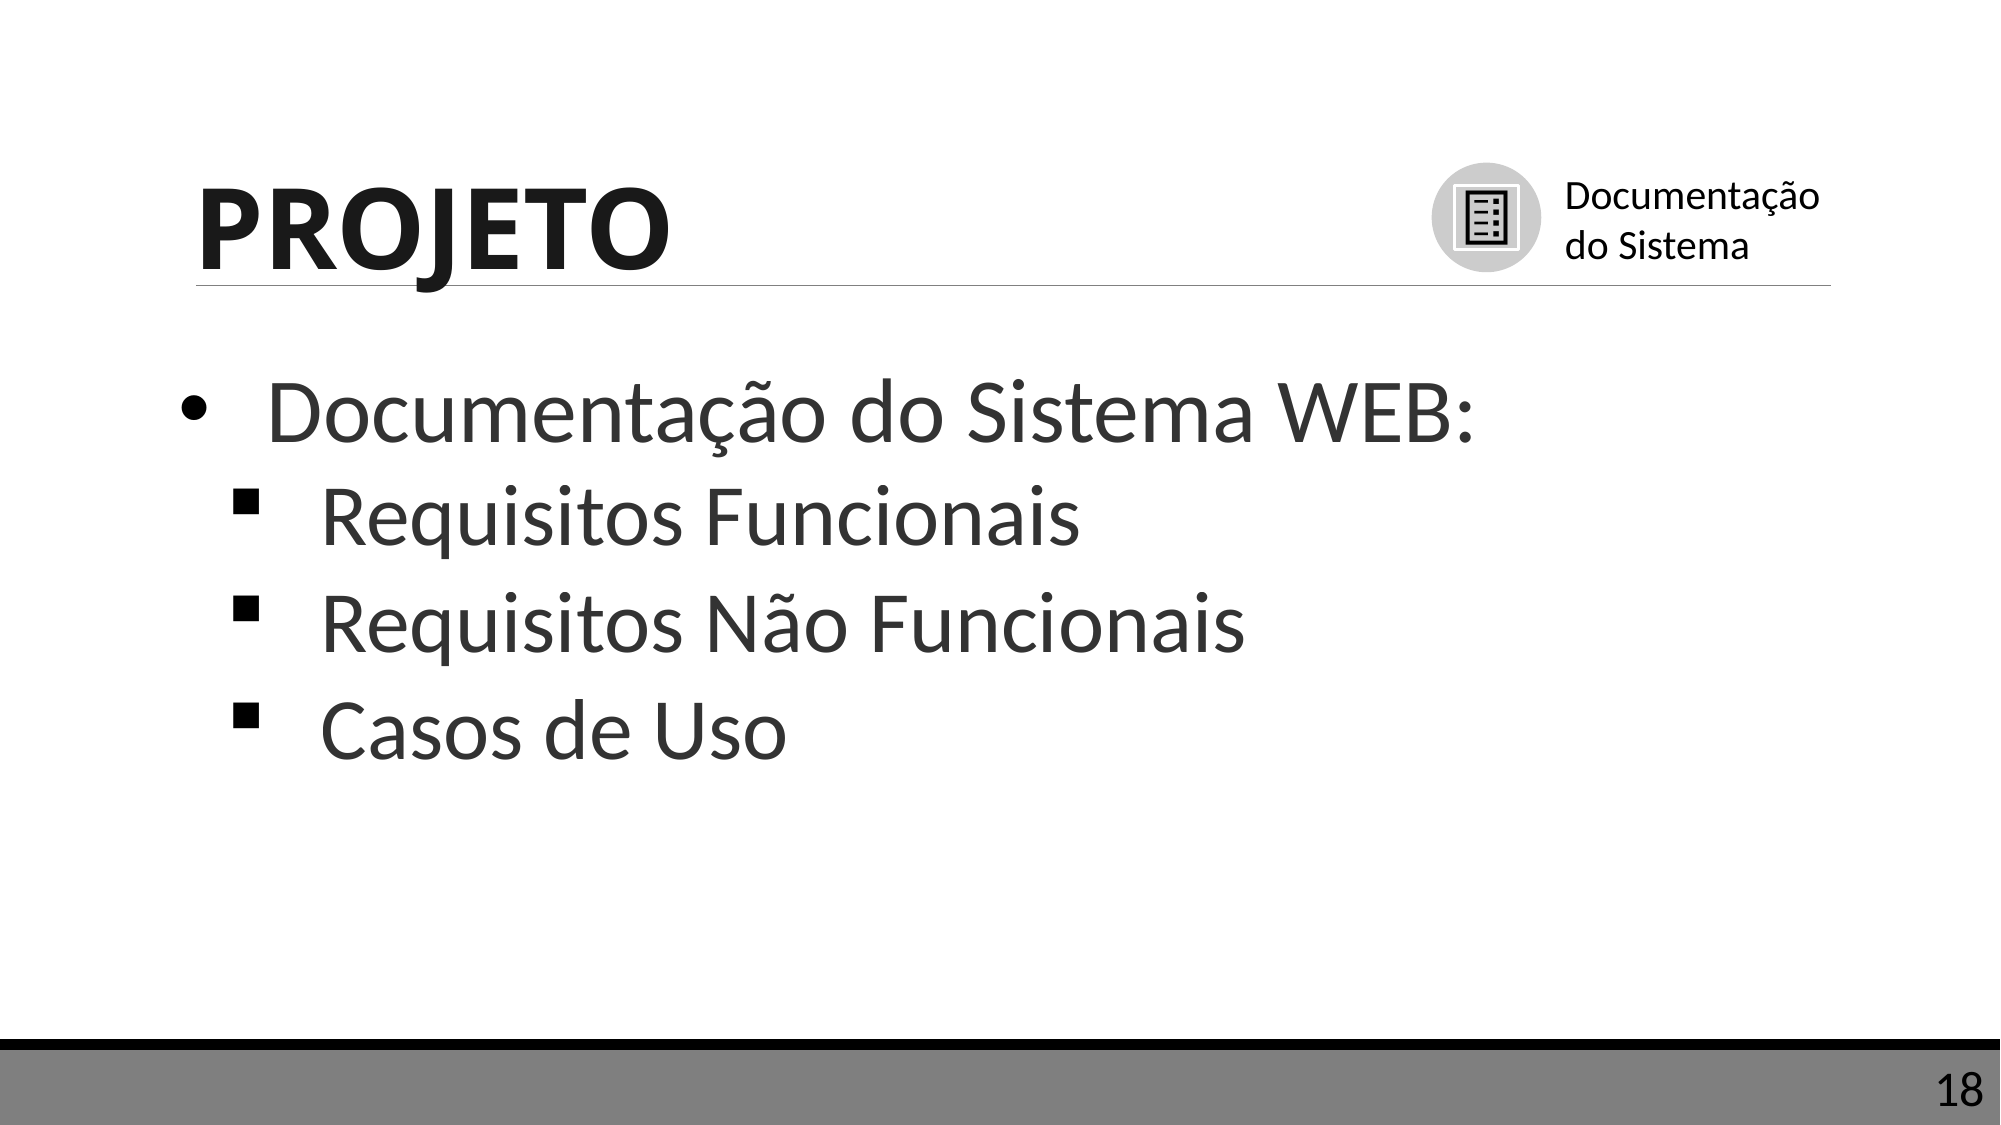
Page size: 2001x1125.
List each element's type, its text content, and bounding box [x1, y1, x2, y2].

text_box 18 [1891, 1049, 2000, 1124]
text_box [1350, 79, 1905, 356]
title PROJETO [178, 135, 1347, 300]
text_box Documentação do Sistema WEB: Requisitos Funcionais Requisitos Não Funcionais Casos de Uso [178, 355, 1910, 959]
